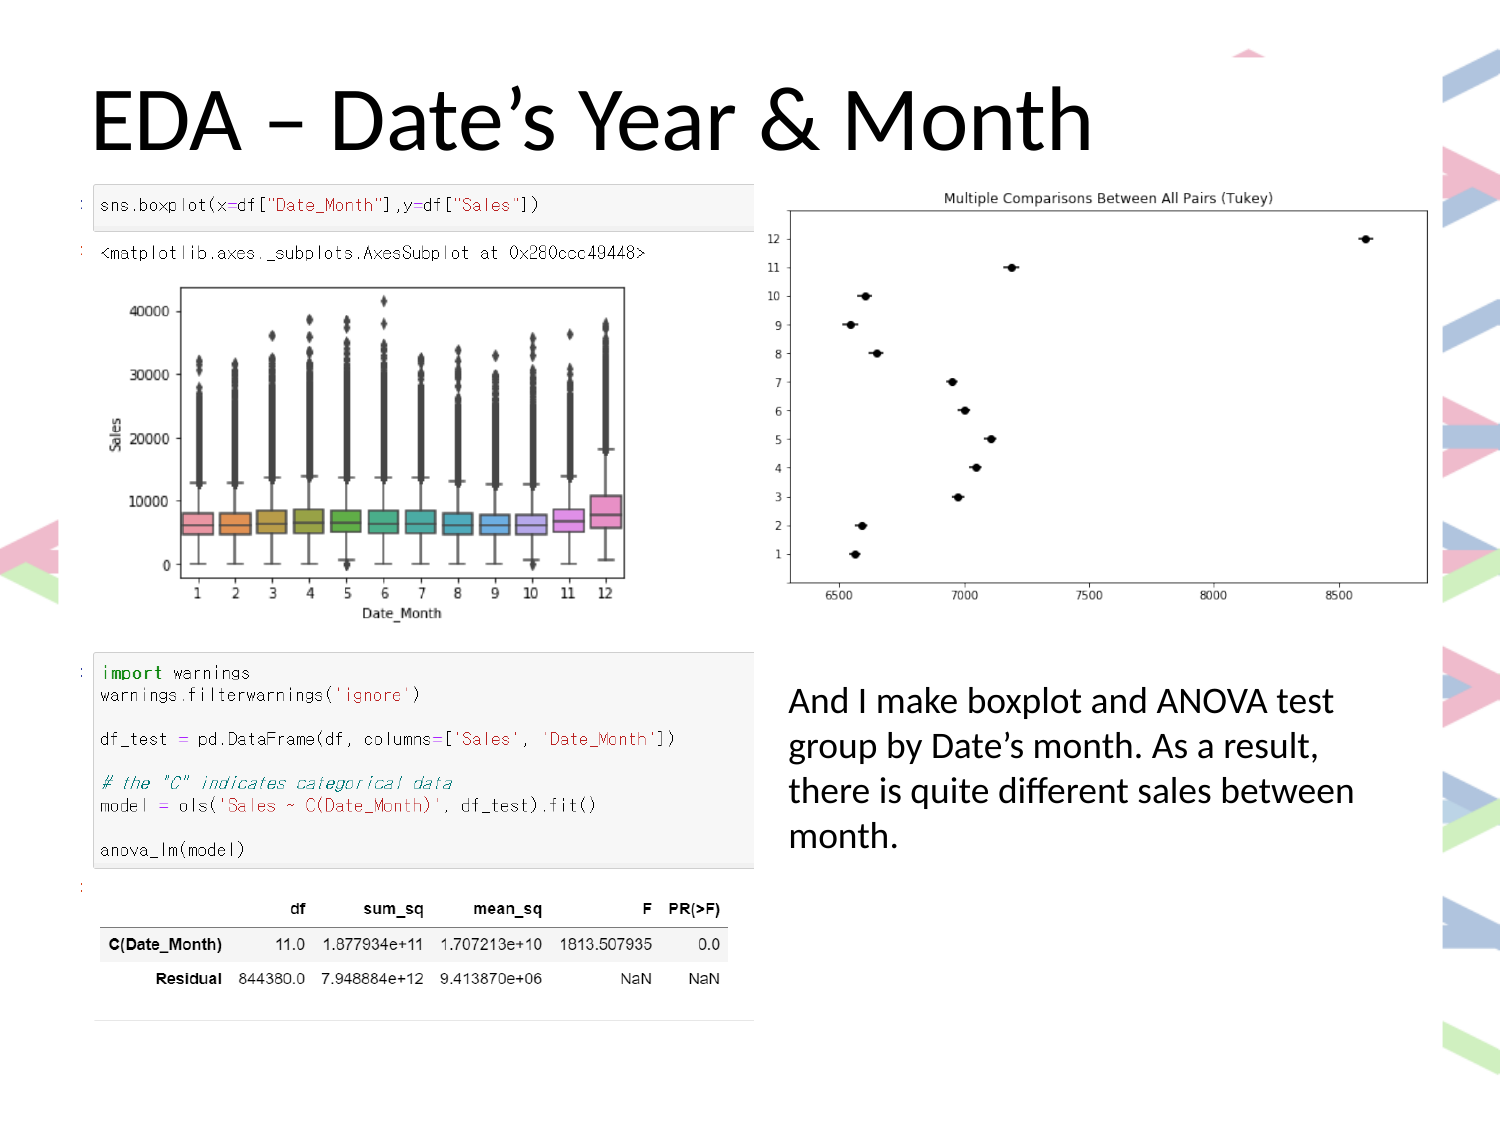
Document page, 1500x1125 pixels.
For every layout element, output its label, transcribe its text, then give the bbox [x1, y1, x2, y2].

picture [0, 0, 1500, 1125]
title EDA – Date’s Year & Month [75, 45, 1425, 184]
text_box And I make boxplot and ANOVA test group by Date’s month. As a result, there is quite different sales between month. [773, 668, 1400, 864]
